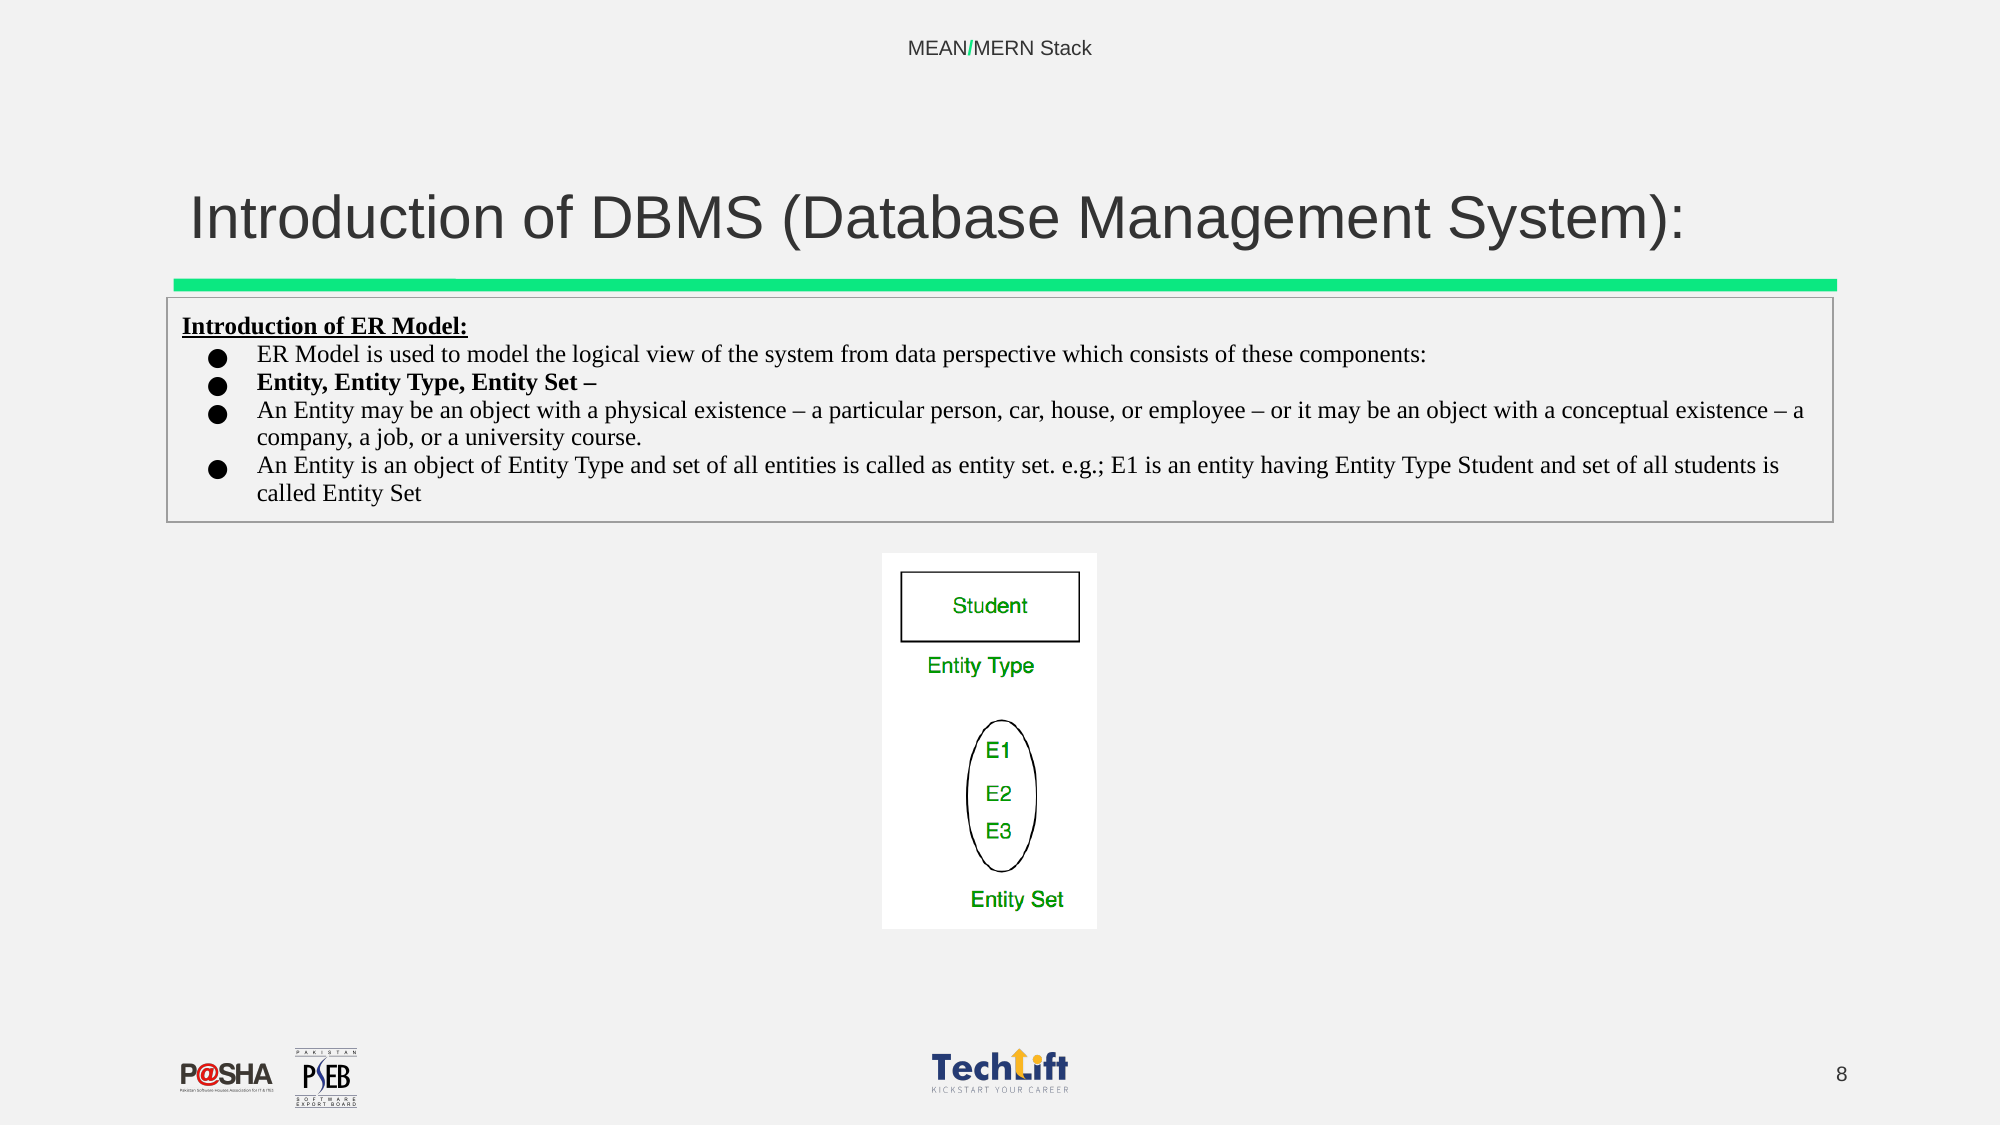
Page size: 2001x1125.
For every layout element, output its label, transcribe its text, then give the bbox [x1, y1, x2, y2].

title Introduction of DBMS (Database Management System): [174, 156, 1825, 259]
slide_number ‹#› [1412, 1042, 1863, 1103]
picture [295, 1048, 357, 1108]
picture [180, 1063, 274, 1093]
picture [932, 1048, 1068, 1093]
table_header Introduction of ER Model: ER Model is used to model the logical view of the system from data perspective which consists of these components: Entity, Entity Type, Entity Set – An Entity may be an object with a physical existence – a particular person, car, house, or employee – or it may be an object with a conceptual existence – a company, a job, or a university course. An Entity is an object of Entity Type and set of all entities is called as entity set. e.g.; E1 is an entity having Entity Type Student and set of all students is called Entity Set [168, 298, 1832, 521]
footer MEAN/MERN Stack [662, 17, 1338, 77]
picture [882, 553, 1097, 929]
